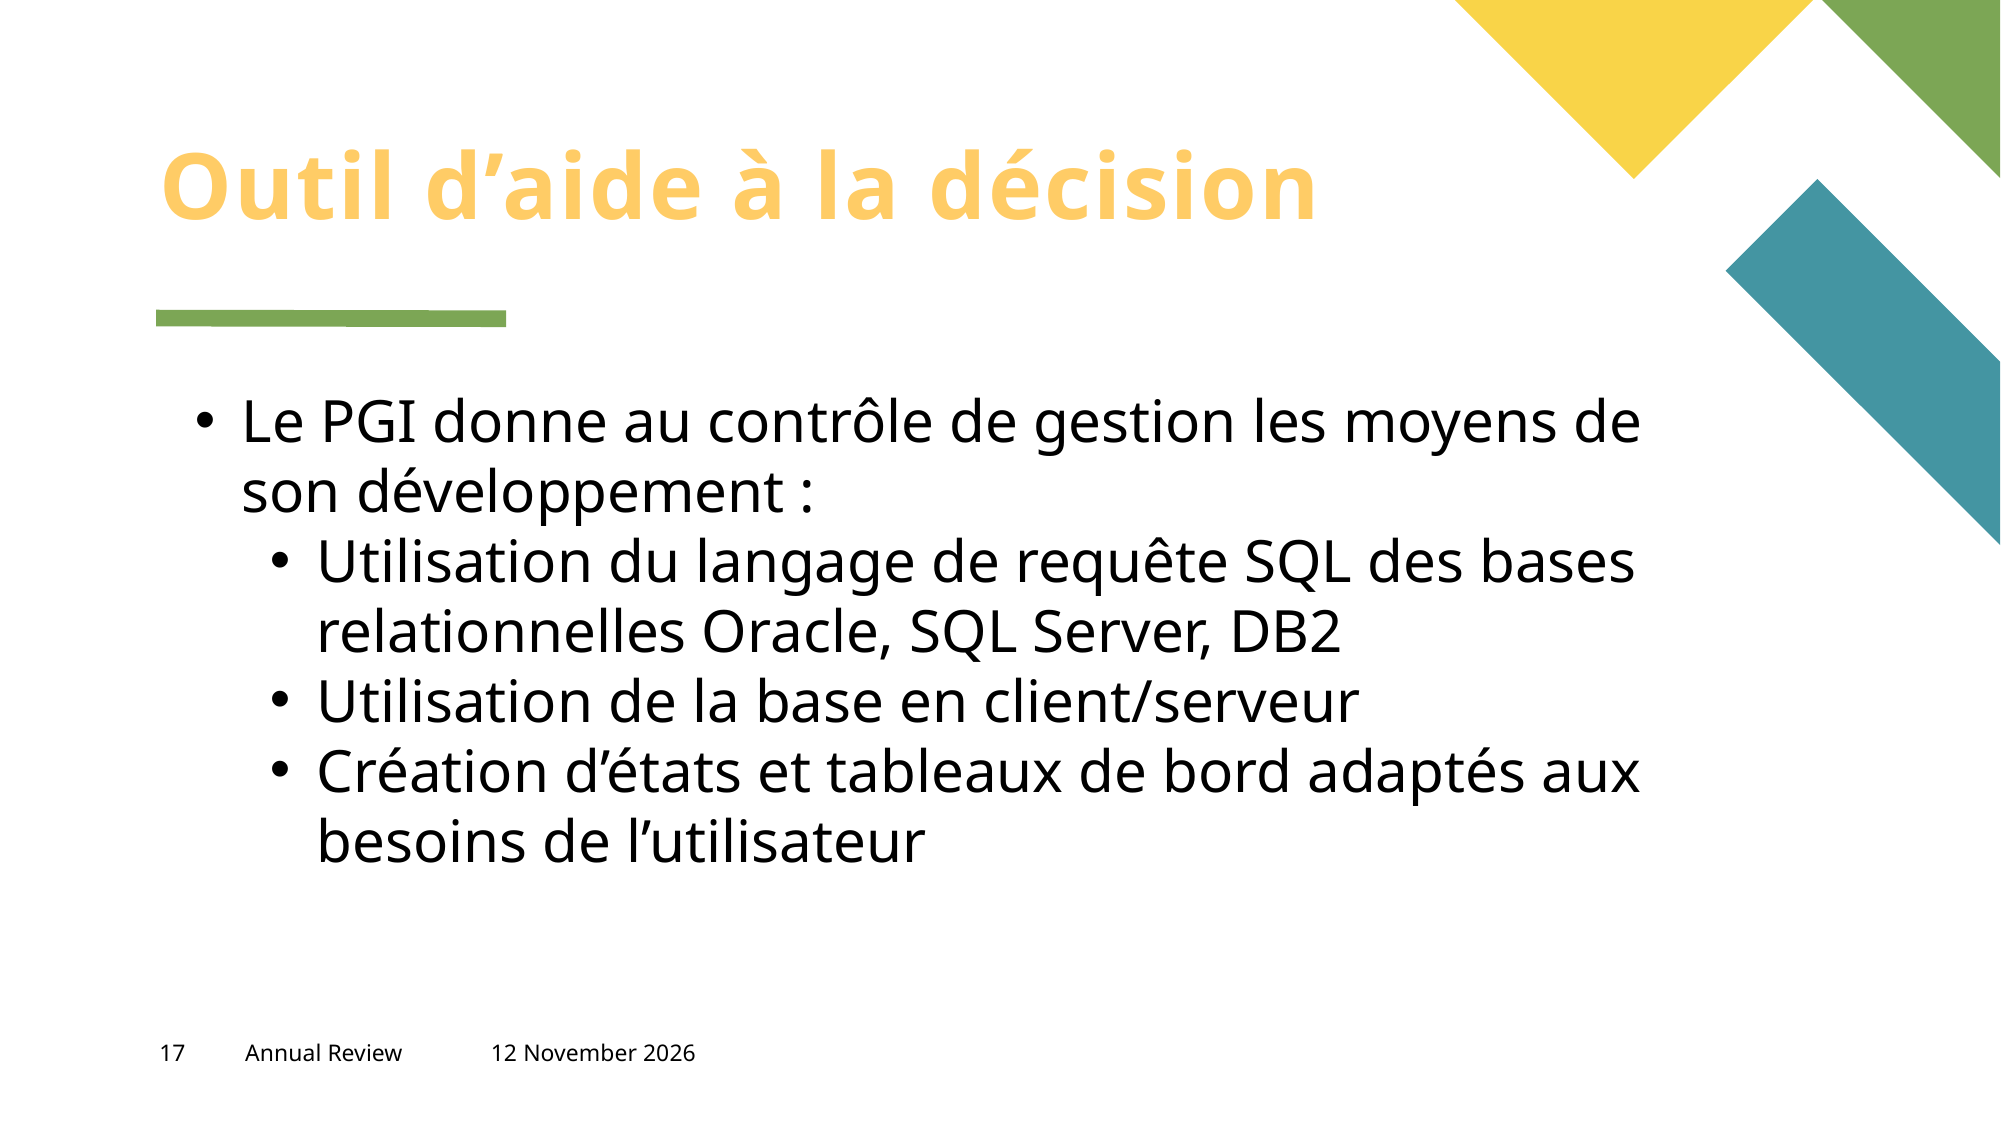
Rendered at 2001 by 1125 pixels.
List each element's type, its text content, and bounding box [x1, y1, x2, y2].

title Outil d’aide à la décision [159, 139, 1350, 240]
text_box Le PGI donne au contrôle de gestion les moyens de son développement : Utilisation du langage de requête SQL des bases relationnelles Oracle, SQL Server, DB2 Utilisation de la base en client/serveur Création d’états et tableaux de bord adaptés aux besoins de l’utilisateur [179, 376, 1754, 972]
slide_number 17 [159, 1038, 246, 1080]
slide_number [491, 1038, 707, 1080]
footer Annual Review [246, 1038, 491, 1080]
